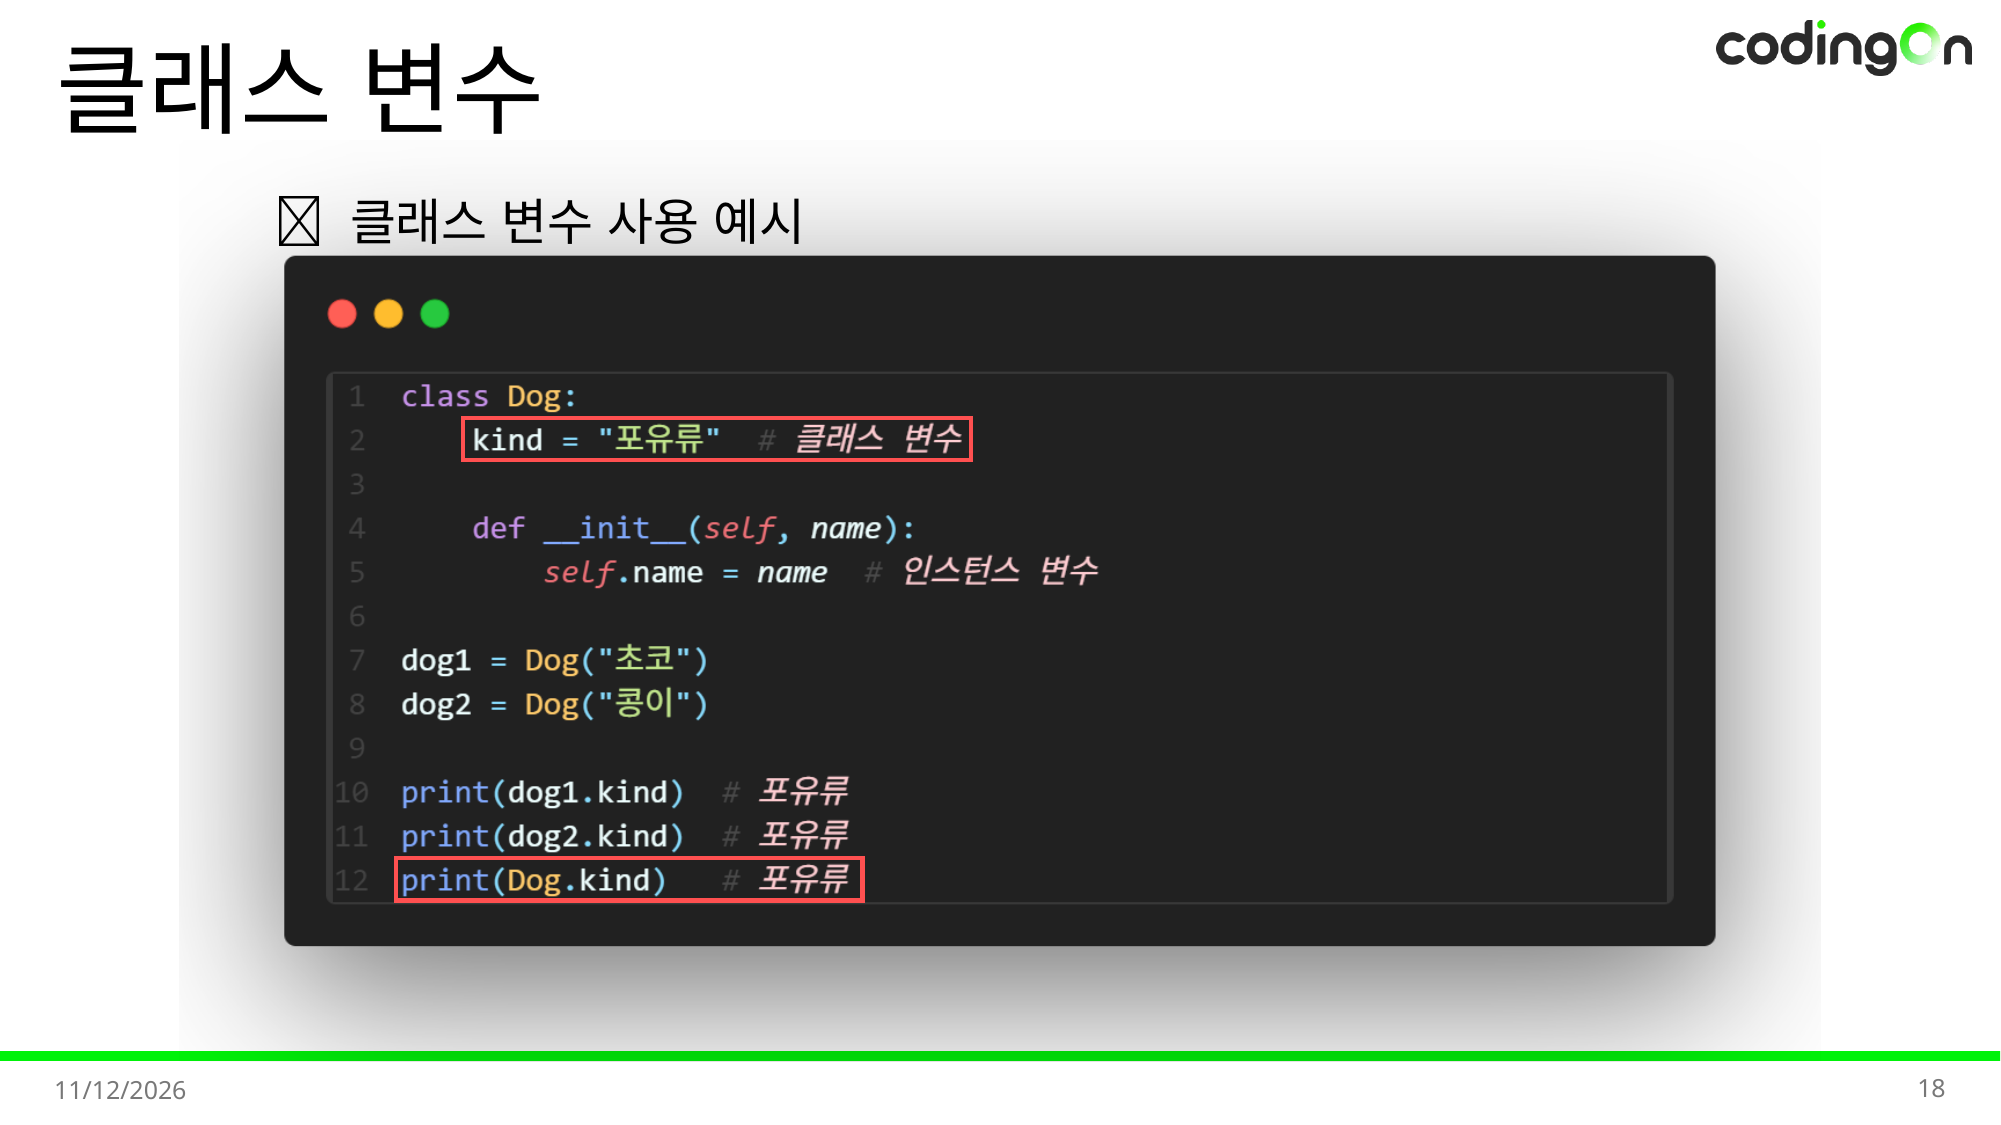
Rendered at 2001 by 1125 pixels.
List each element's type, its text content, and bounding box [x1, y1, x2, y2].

title 클래스 변수 [41, 0, 1767, 188]
picture [1767, 20, 1972, 76]
slide_number 18 [1510, 1059, 1961, 1120]
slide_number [39, 1061, 490, 1122]
picture [179, 140, 1821, 1062]
